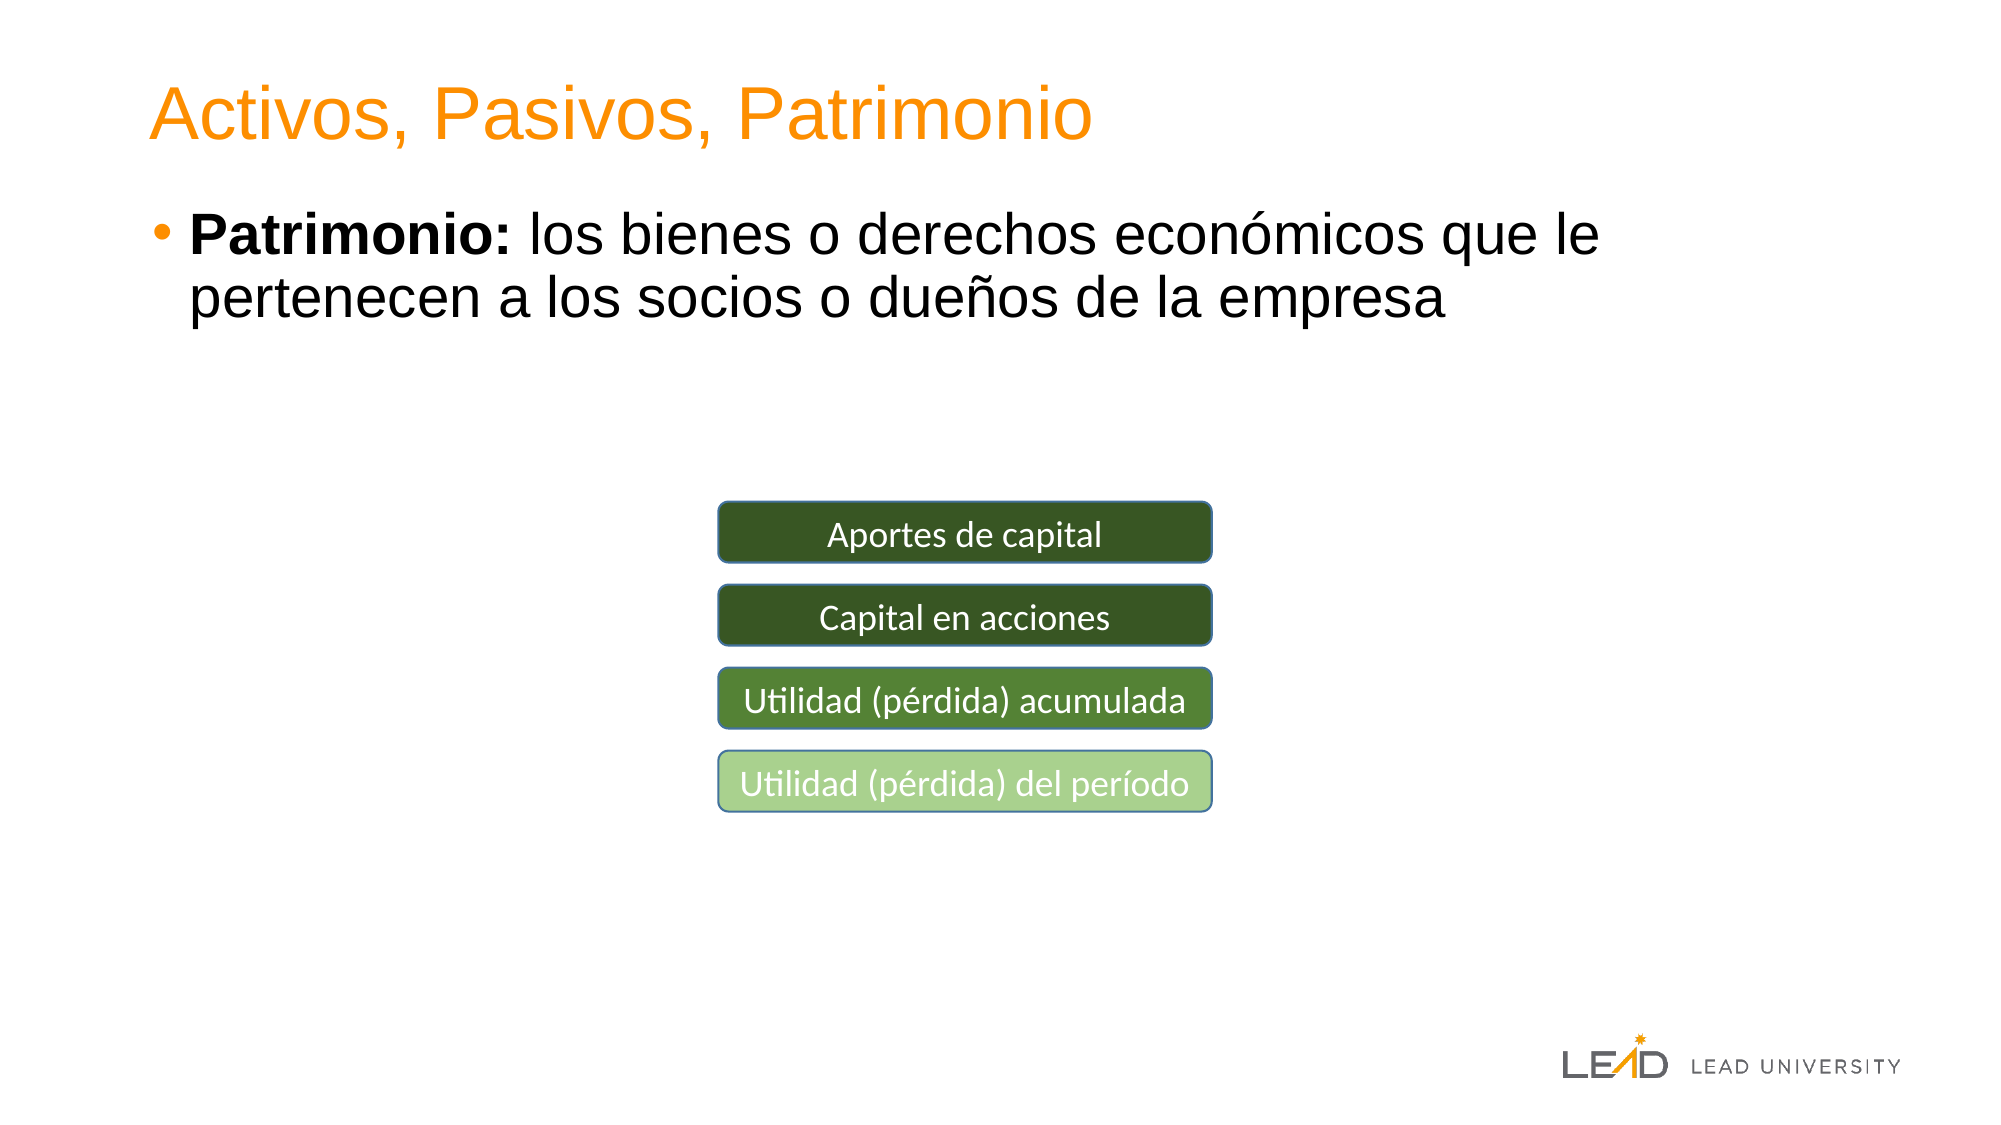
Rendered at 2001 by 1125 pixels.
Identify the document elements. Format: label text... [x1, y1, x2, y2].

text_box Utilidad (pérdida) acumulada [717, 666, 1213, 730]
text_box Utilidad (pérdida) del período [717, 749, 1213, 813]
title Activos, Pasivos, Patrimonio [136, 59, 1863, 171]
picture [1563, 1033, 1900, 1078]
list Patrimonio: los bienes o derechos económicos que le pertenecen a los socios o dueños de la empresa [137, 196, 1863, 985]
text_box Aportes de capital [717, 500, 1213, 564]
text_box Capital en acciones [717, 583, 1213, 647]
